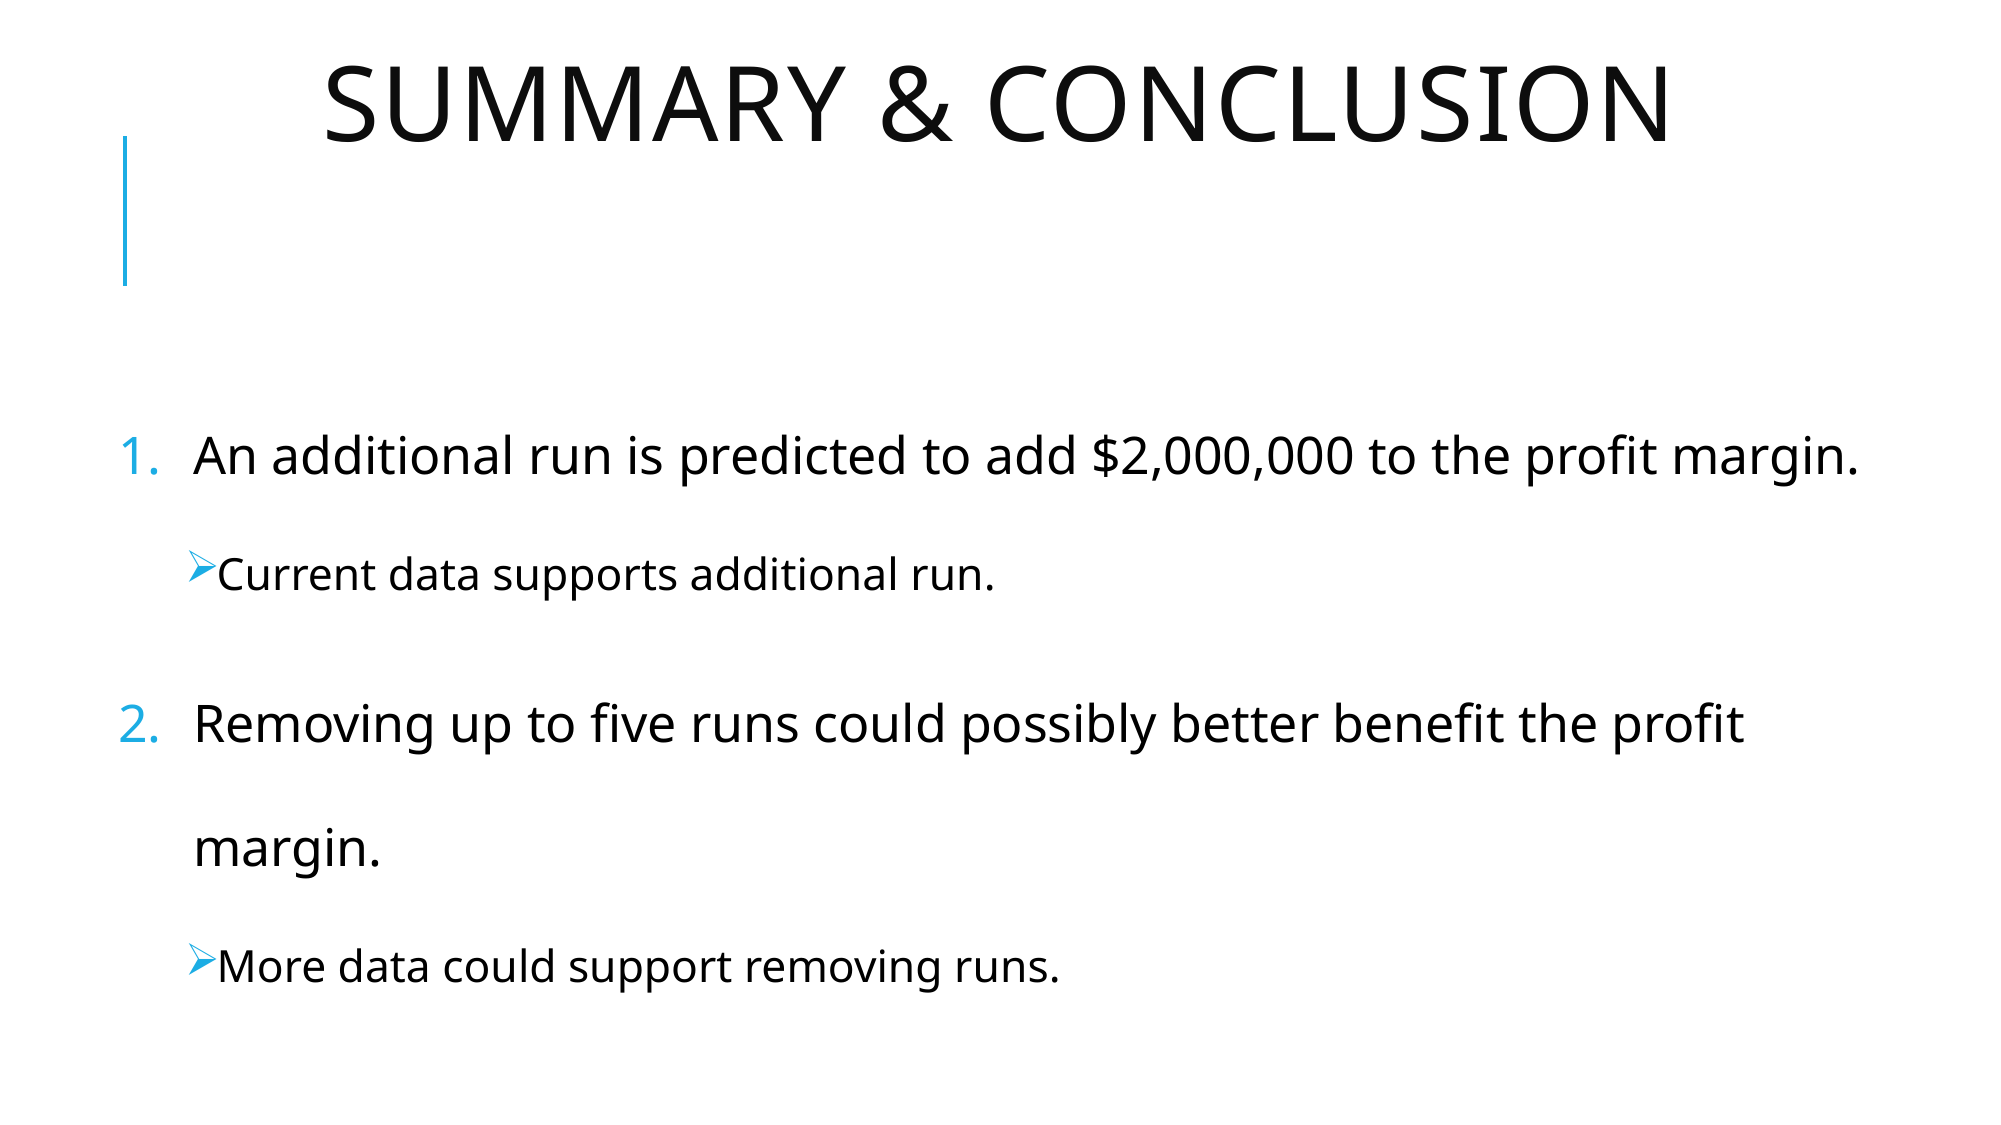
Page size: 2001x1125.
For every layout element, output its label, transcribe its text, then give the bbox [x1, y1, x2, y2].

list An additional run is predicted to add $2,000,000 to the profit margin. Current data supports additional run. Removing up to five runs could possibly better benefit the profit margin. More data could support removing runs. [110, 353, 1890, 1125]
title summary & conclusion [0, 0, 2000, 224]
